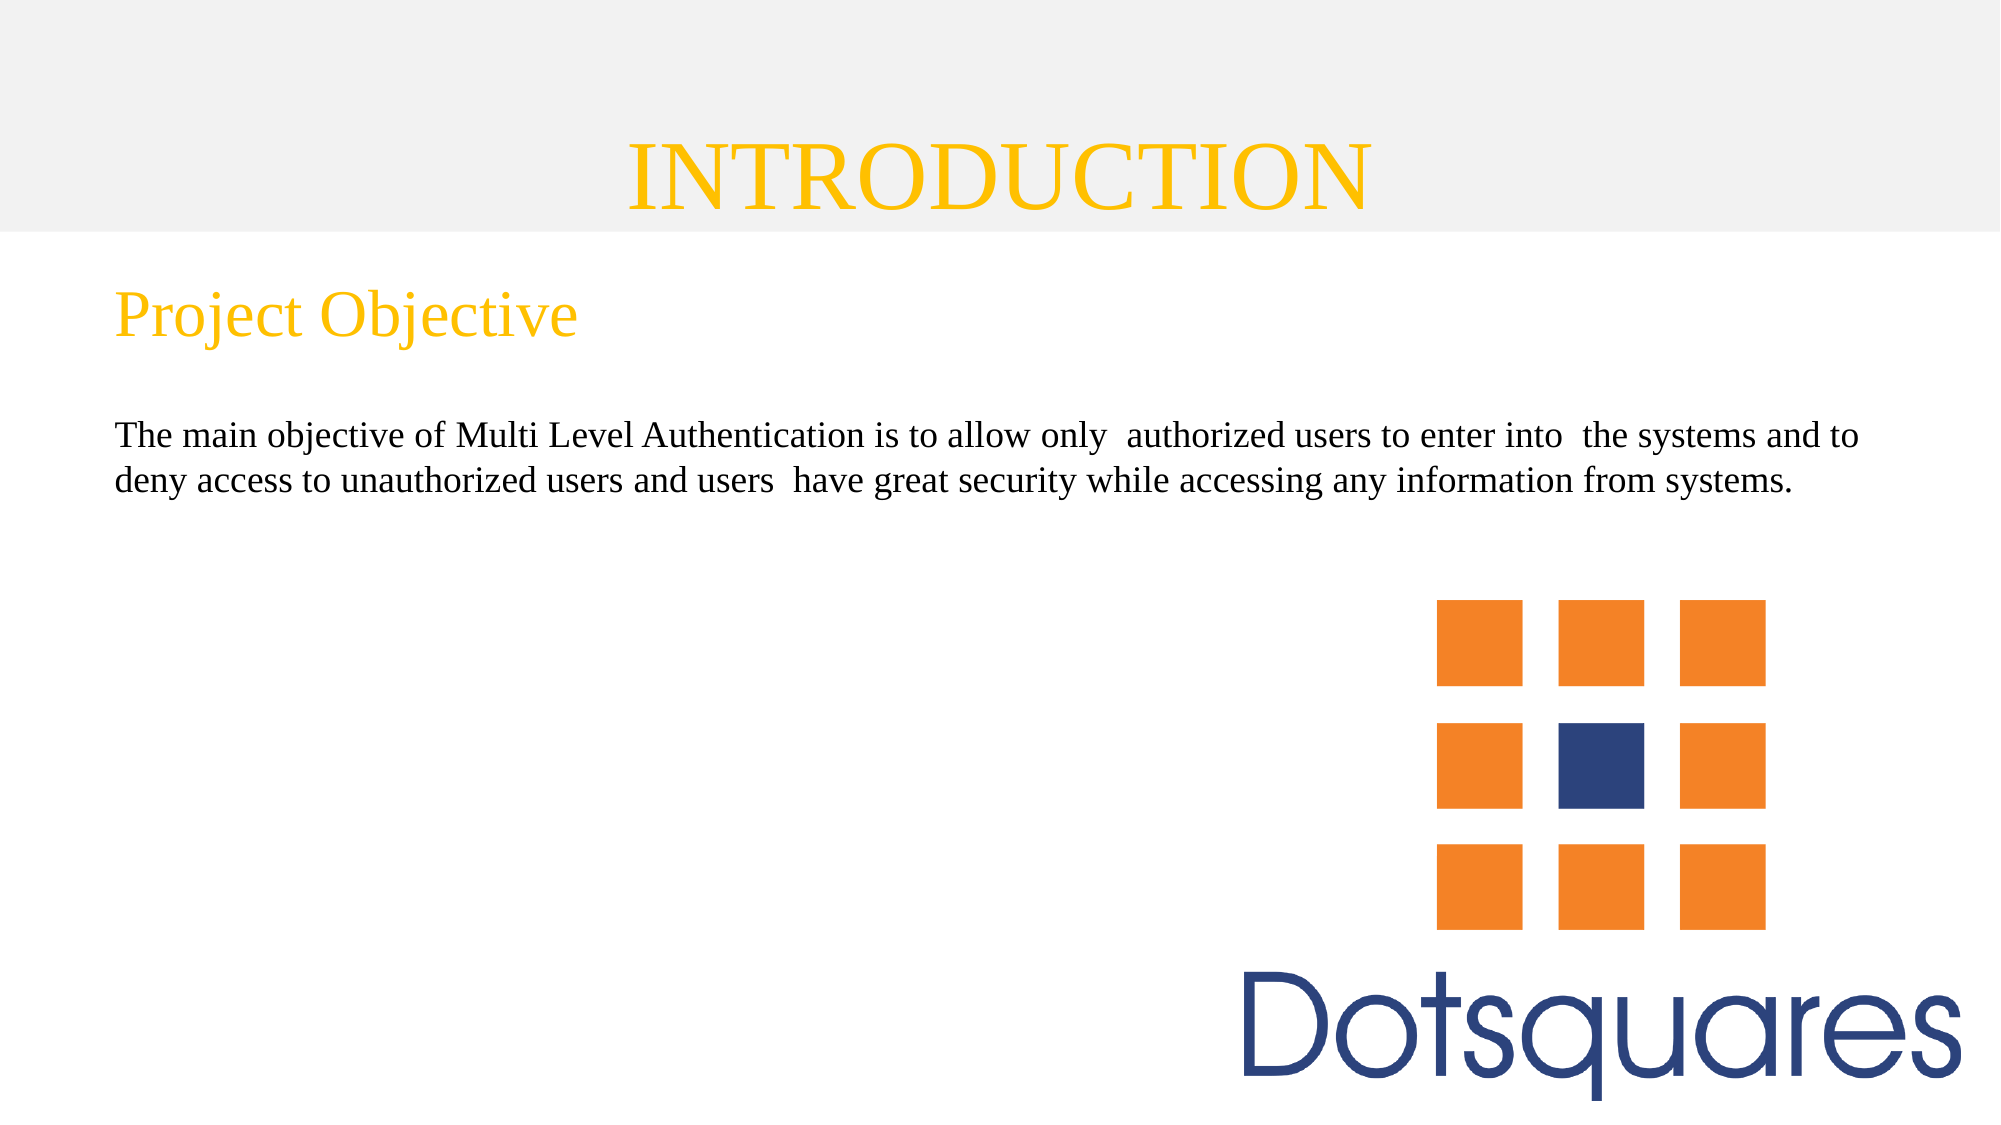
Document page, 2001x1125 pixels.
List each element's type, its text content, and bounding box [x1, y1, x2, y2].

picture [1244, 600, 1961, 1101]
list INTRODUCTION [0, 123, 2000, 238]
text_box Project Objective The main objective of Multi Level Authentication is to allow only authorized users to enter into the systems and to deny access to unauthorized users and users have great security while accessing any information from systems. [99, 262, 1900, 1005]
